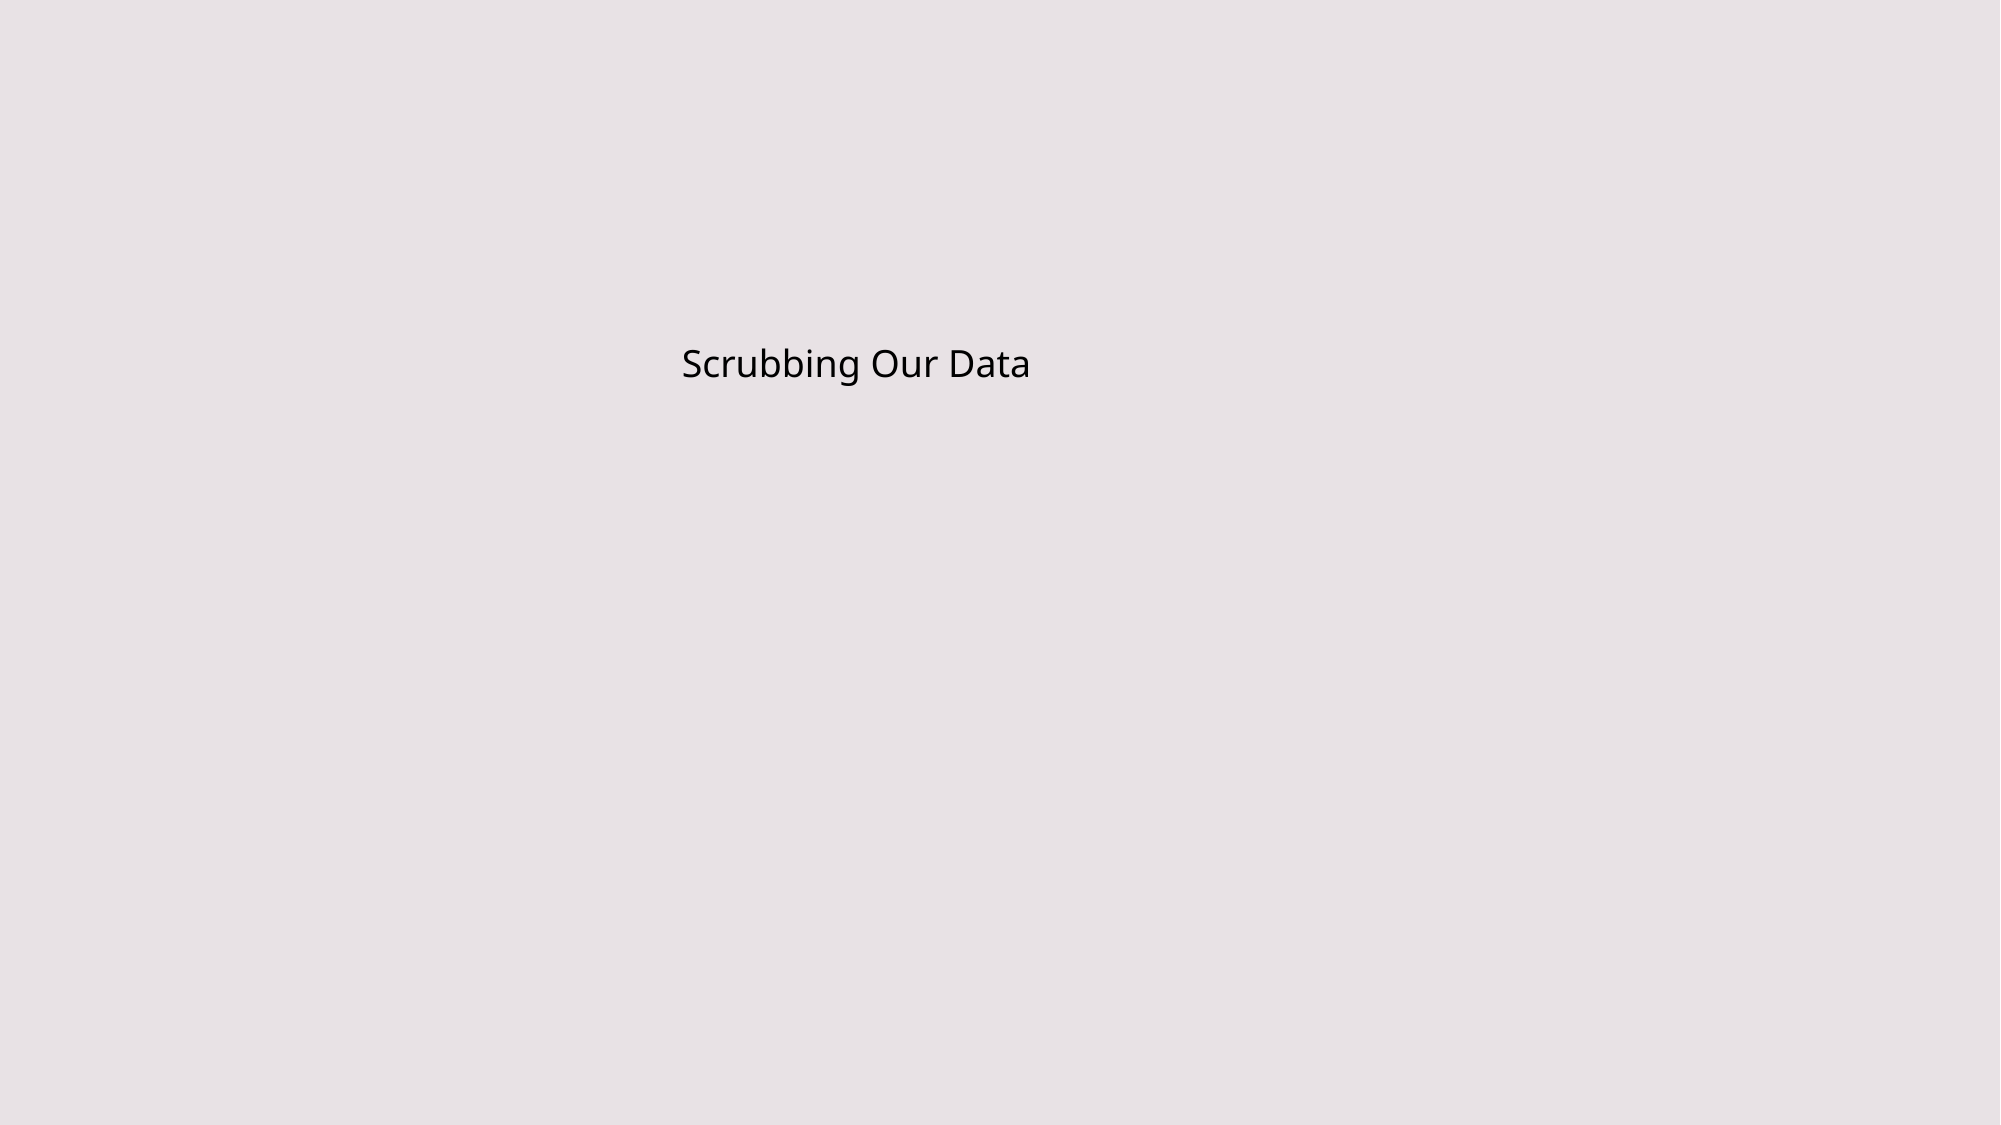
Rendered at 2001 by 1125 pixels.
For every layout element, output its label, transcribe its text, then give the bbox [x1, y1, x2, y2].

text_box Scrubbing Our Data [667, 332, 1327, 393]
